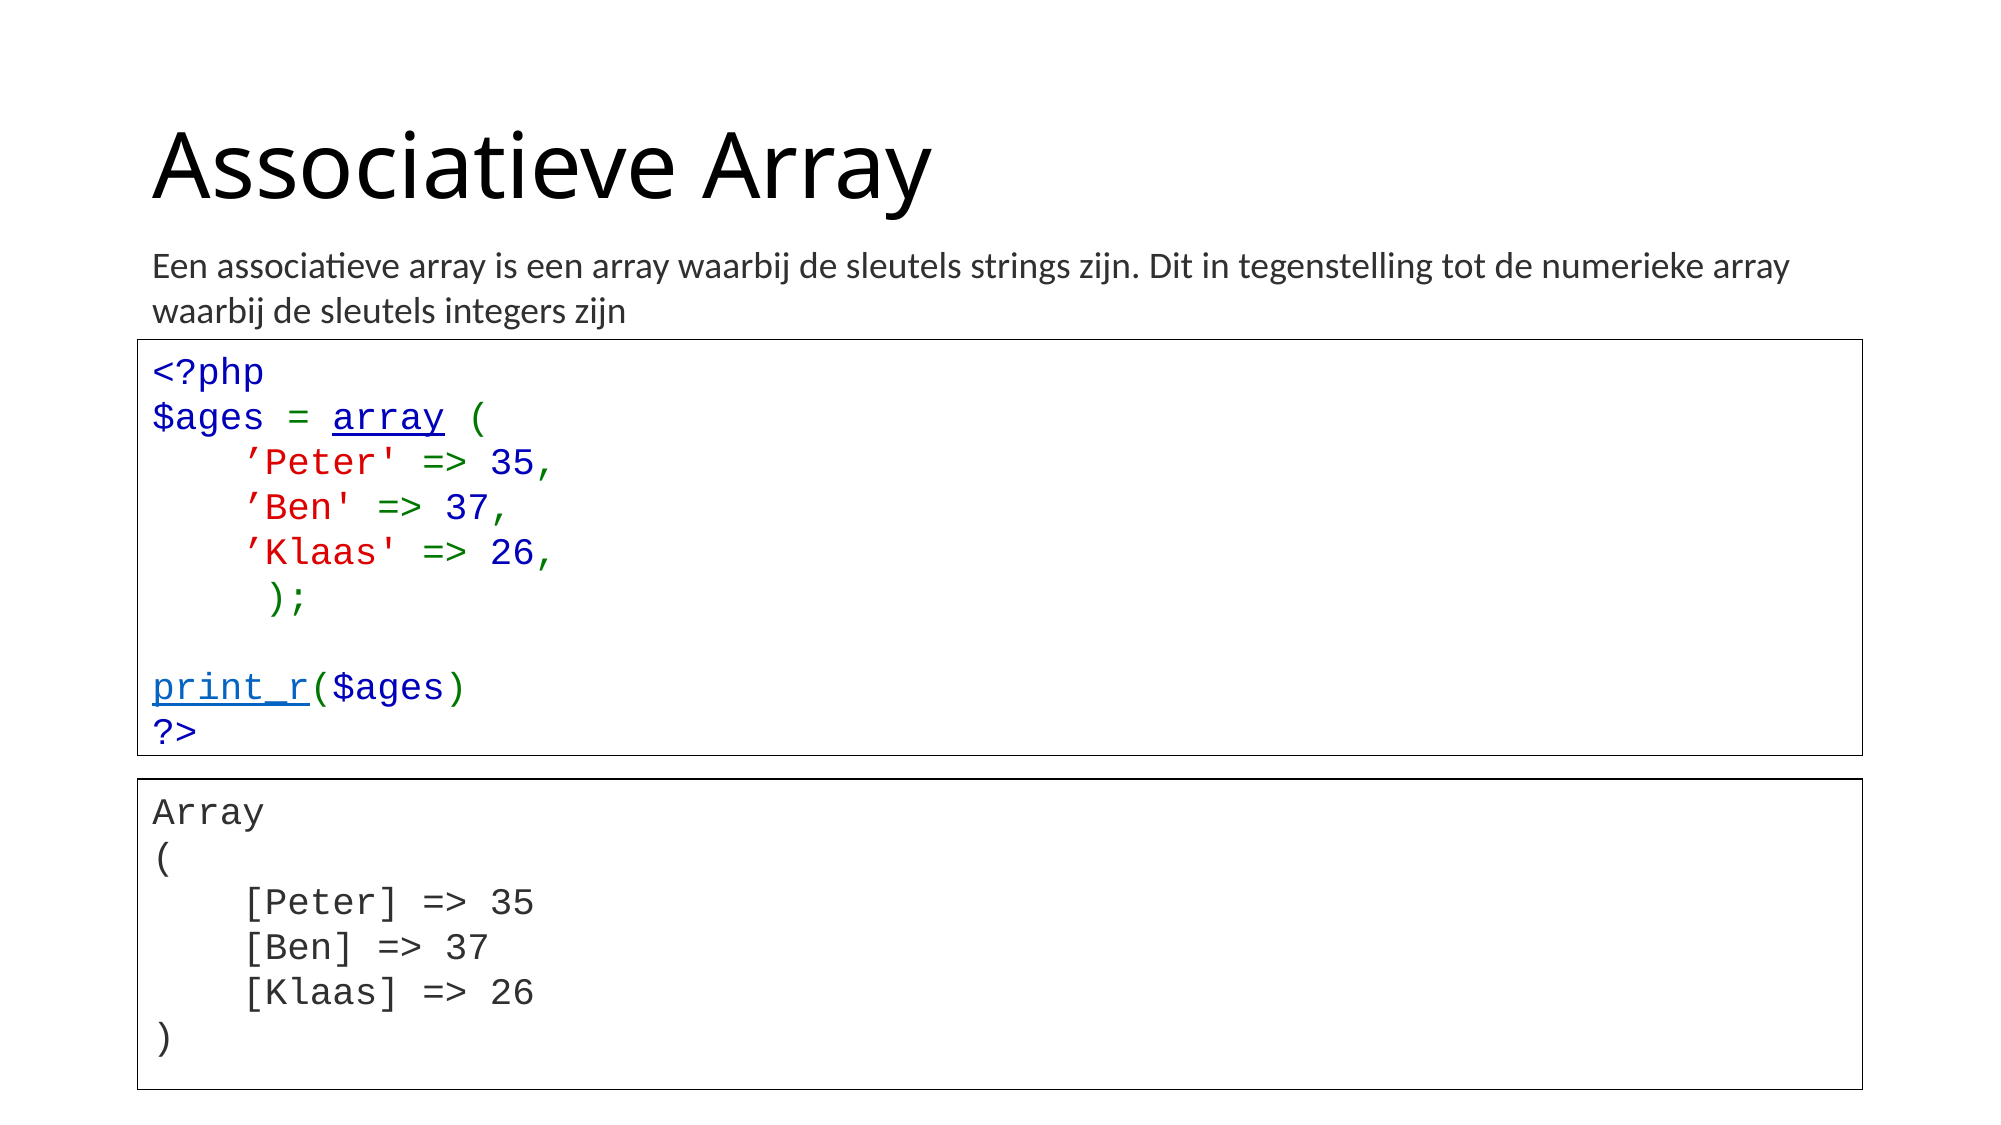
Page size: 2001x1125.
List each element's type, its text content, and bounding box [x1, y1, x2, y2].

text_box Array ( [Peter] => 35 [Ben] => 37 [Klaas] => 26 ) [137, 779, 1863, 1090]
text_box <?php $ages = array ( ’Peter' => 35, ’Ben' => 37, ’Klaas' => 26, ); print_r($ages) ?> [137, 339, 1863, 756]
title Associatieve Array [137, 59, 1863, 233]
text_box Een associatieve array is een array waarbij de sleutels strings zijn. Dit in tegenstelling tot de numerieke array waarbij de sleutels integers zijn [137, 233, 1863, 339]
